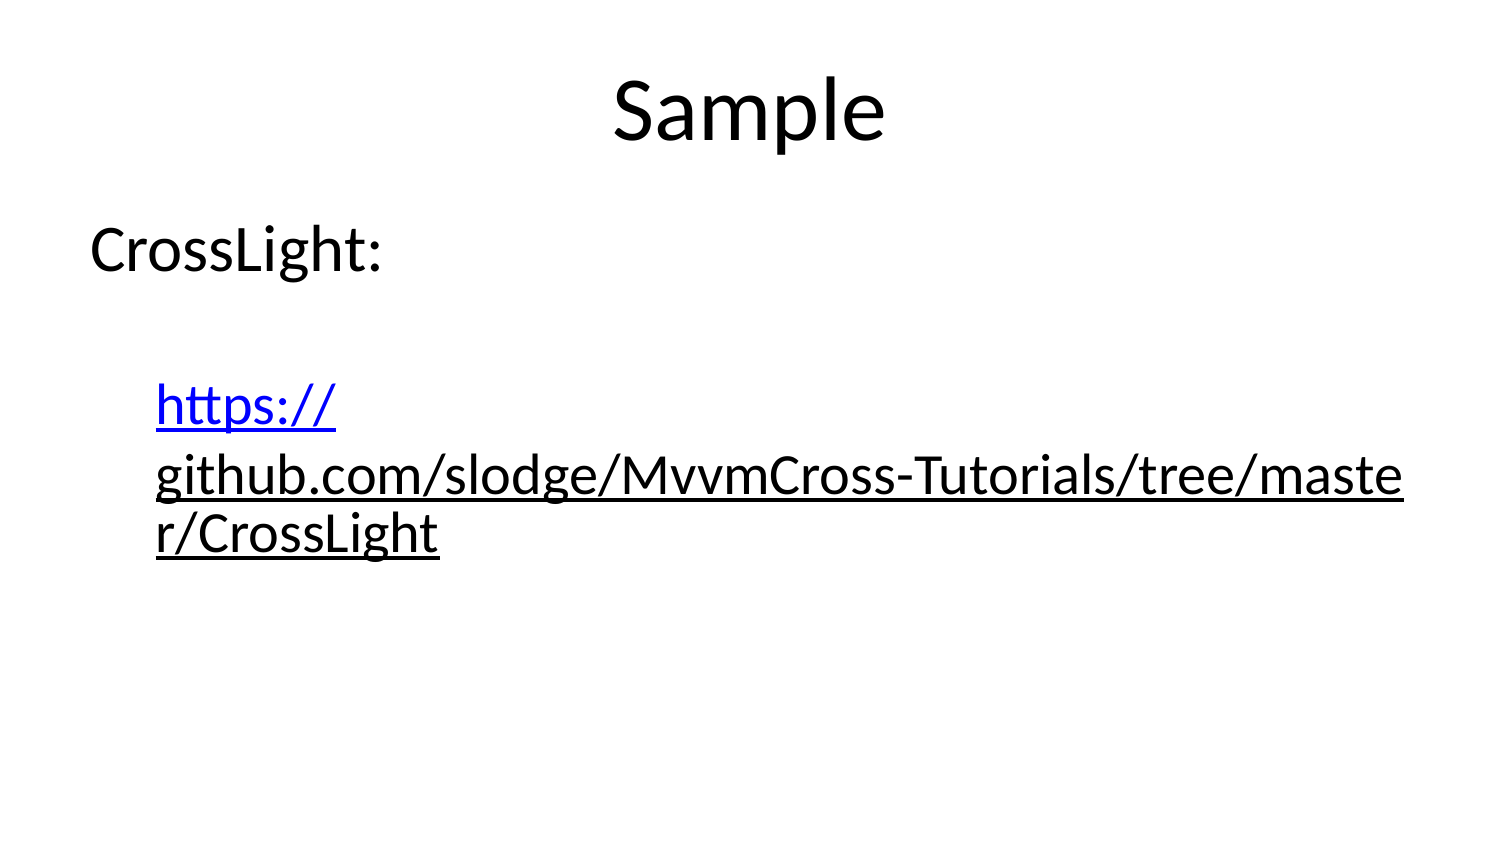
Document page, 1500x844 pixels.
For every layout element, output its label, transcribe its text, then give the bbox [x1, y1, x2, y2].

list CrossLight: https://github.com/slodge/MvvmCross-Tutorials/tree/master/CrossLight [75, 196, 1425, 754]
title Sample [75, 33, 1425, 175]
